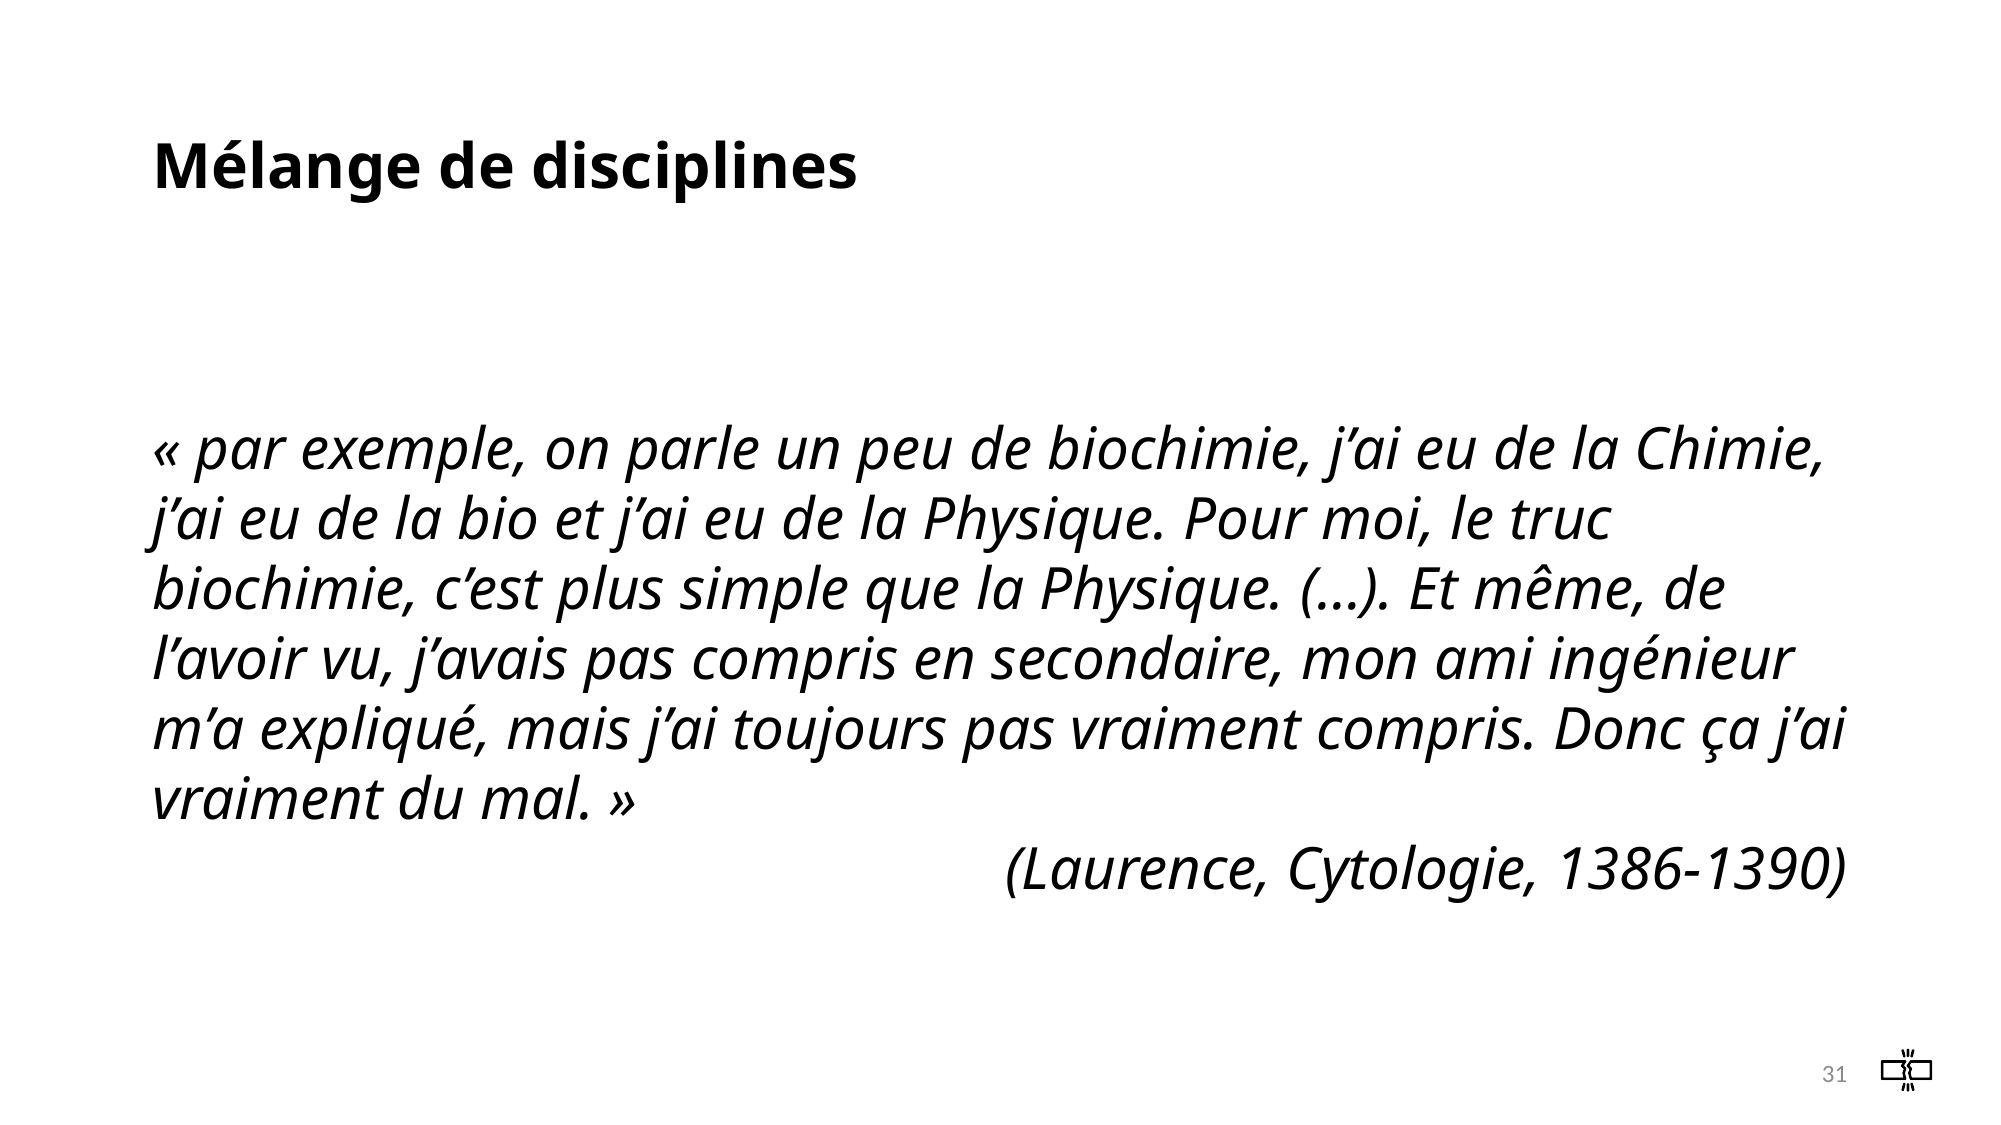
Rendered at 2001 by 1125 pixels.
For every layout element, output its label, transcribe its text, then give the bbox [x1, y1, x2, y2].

list « par exemple, on parle un peu de biochimie, j’ai eu de la Chimie, j’ai eu de la bio et j’ai eu de la Physique. Pour moi, le truc biochimie, c’est plus simple que la Physique. (…). Et même, de l’avoir vu, j’avais pas compris en secondaire, mon ami ingénieur m’a expliqué, mais j’ai toujours pas vraiment compris. Donc ça j’ai vraiment du mal. » (Laurence, Cytologie, 1386-1390) [137, 299, 1863, 1014]
slide_number 31 [1412, 1042, 1863, 1103]
picture [1873, 1042, 1938, 1099]
title Mélange de disciplines [137, 59, 1863, 278]
